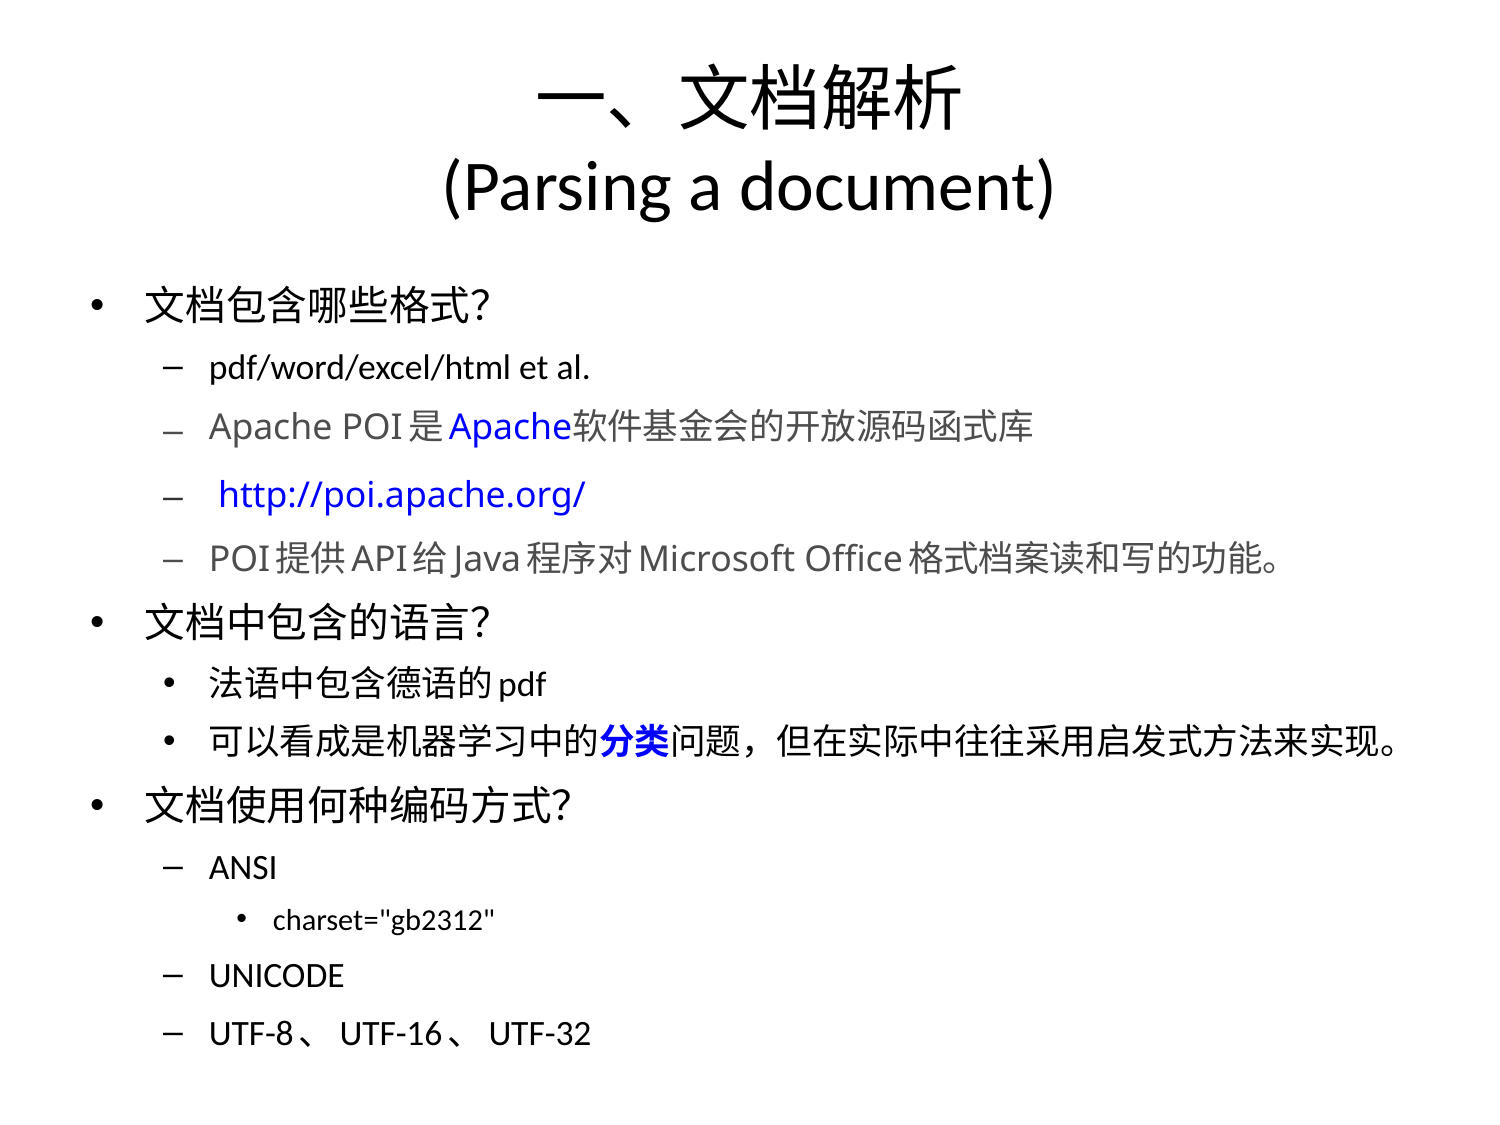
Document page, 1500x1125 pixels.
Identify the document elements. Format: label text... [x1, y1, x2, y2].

title 一、文档解析 (Parsing a document) [75, 45, 1425, 233]
list 文档包含哪些格式？ pdf/word/excel/html et al. Apache POI是Apache软件基金会的开放源码函式库 http://poi.apache.org/ POI提供API给Java程序对Microsoft Office格式档案读和写的功能。 文档中包含的语言？ 法语中包含德语的pdf 可以看成是机器学习中的分类问题，但在实际中往往采用启发式方法来实现。 文档使用何种编码方式？ ANSI charset="gb2312" UNICODE UTF-8、UTF-16、UTF-32 [75, 262, 1425, 1071]
